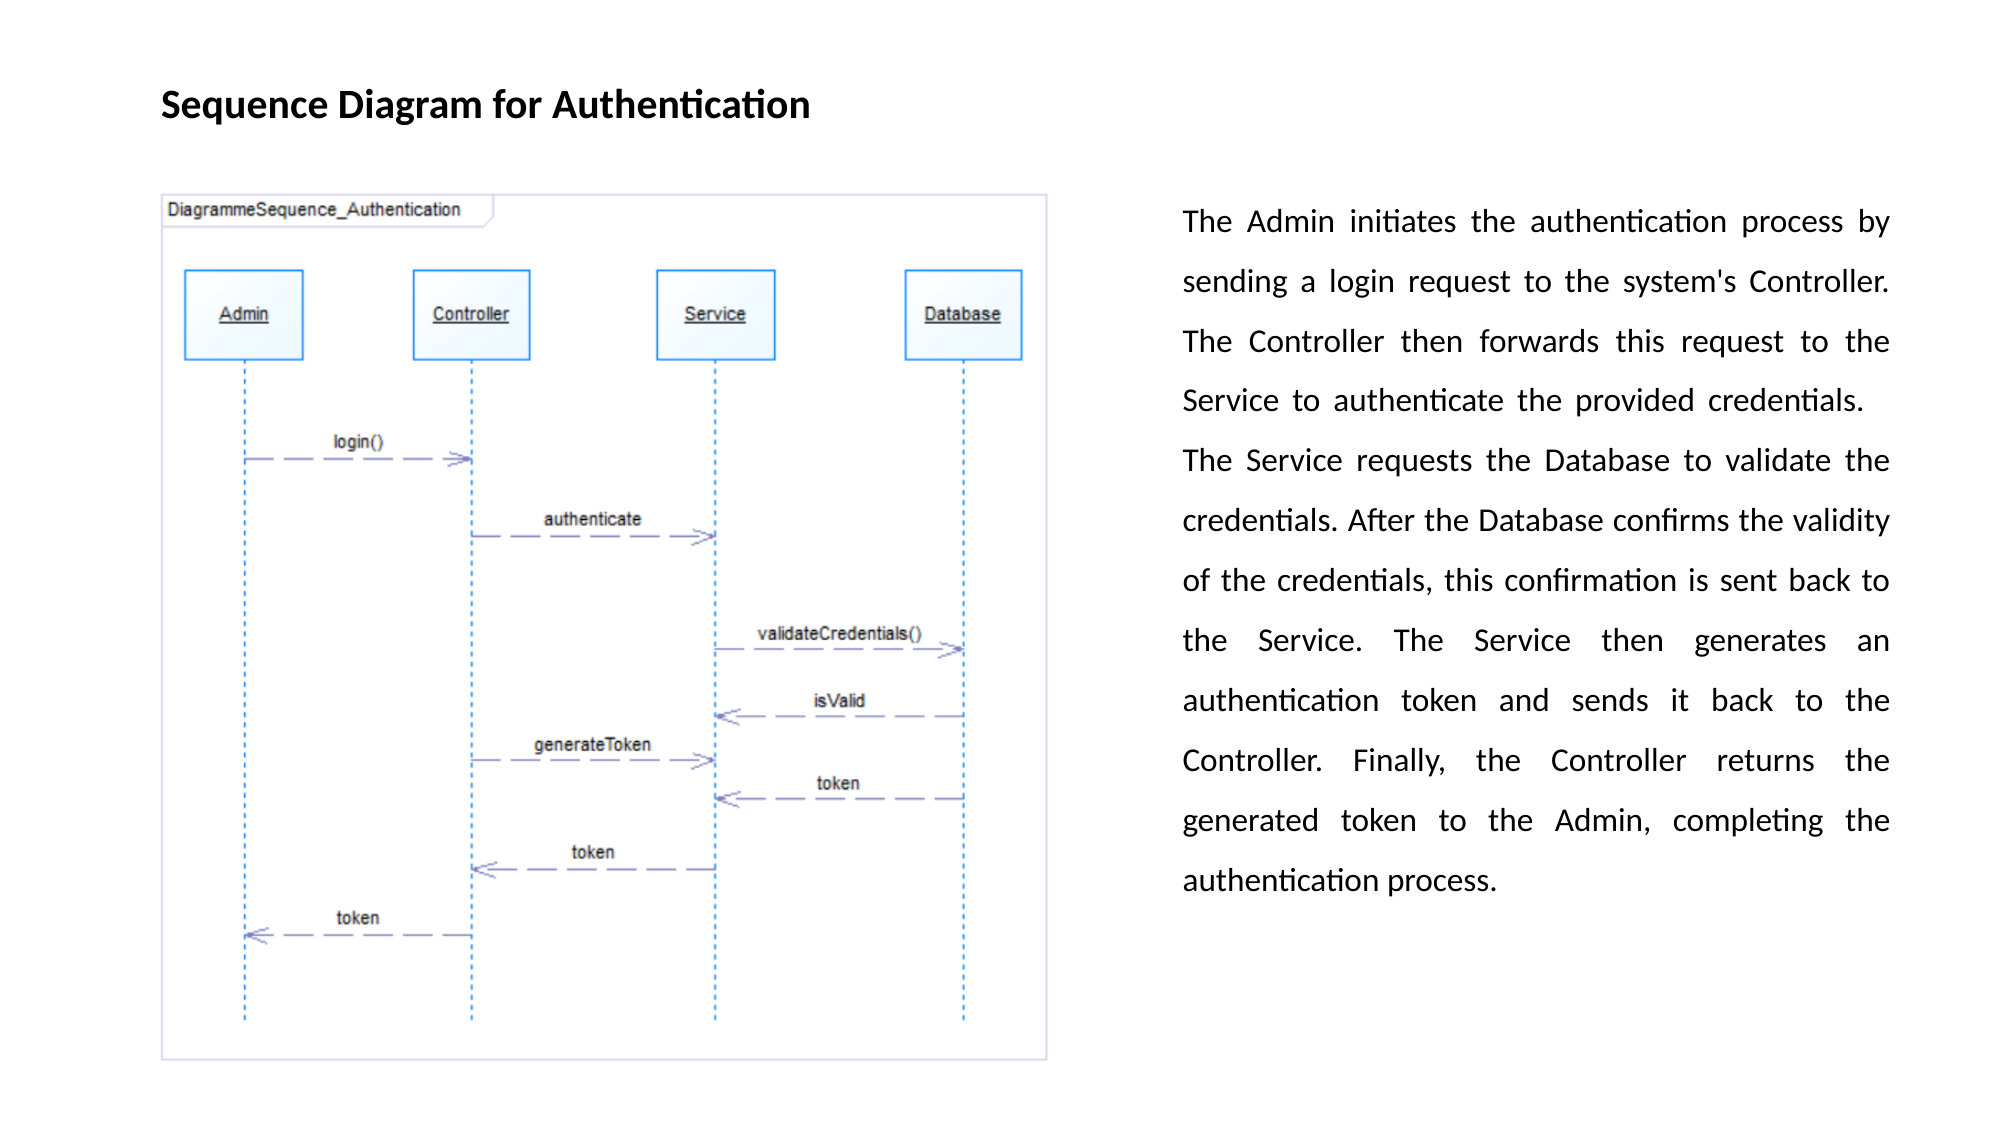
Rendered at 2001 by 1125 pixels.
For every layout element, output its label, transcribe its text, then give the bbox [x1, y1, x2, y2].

text_box The Admin initiates the authentication process by sending a login request to the system's Controller. The Controller then forwards this request to the Service to authenticate the provided credentials. The Service requests the Database to validate the credentials. After the Database confirms the validity of the credentials, this confirmation is sent back to the Service. The Service then generates an authentication token and sends it back to the Controller. Finally, the Controller returns the generated token to the Admin, completing the authentication process. [1219, 171, 1906, 905]
picture [0, 158, 1219, 1074]
text_box Sequence Diagram for Authentication [146, 69, 827, 135]
